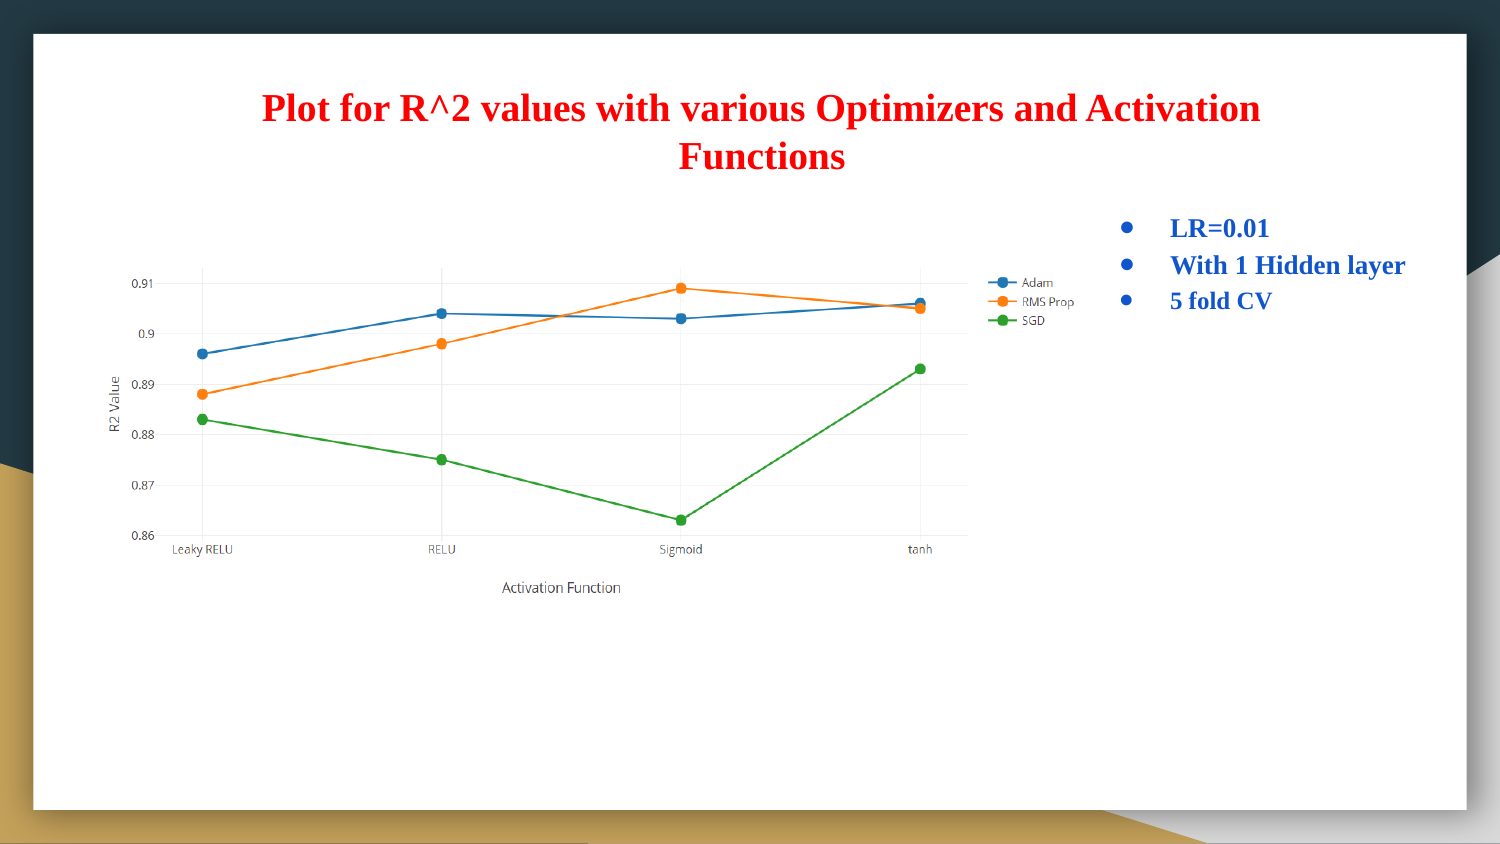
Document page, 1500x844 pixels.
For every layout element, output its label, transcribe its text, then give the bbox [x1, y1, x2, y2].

text_box LR=0.01 With 1 Hidden layer 5 fold CV [1079, 190, 1426, 786]
picture [105, 258, 1082, 597]
text_box Plot for R^2 values with various Optimizers and Activation Functions [105, 75, 1344, 183]
text_box [47, 191, 1449, 813]
